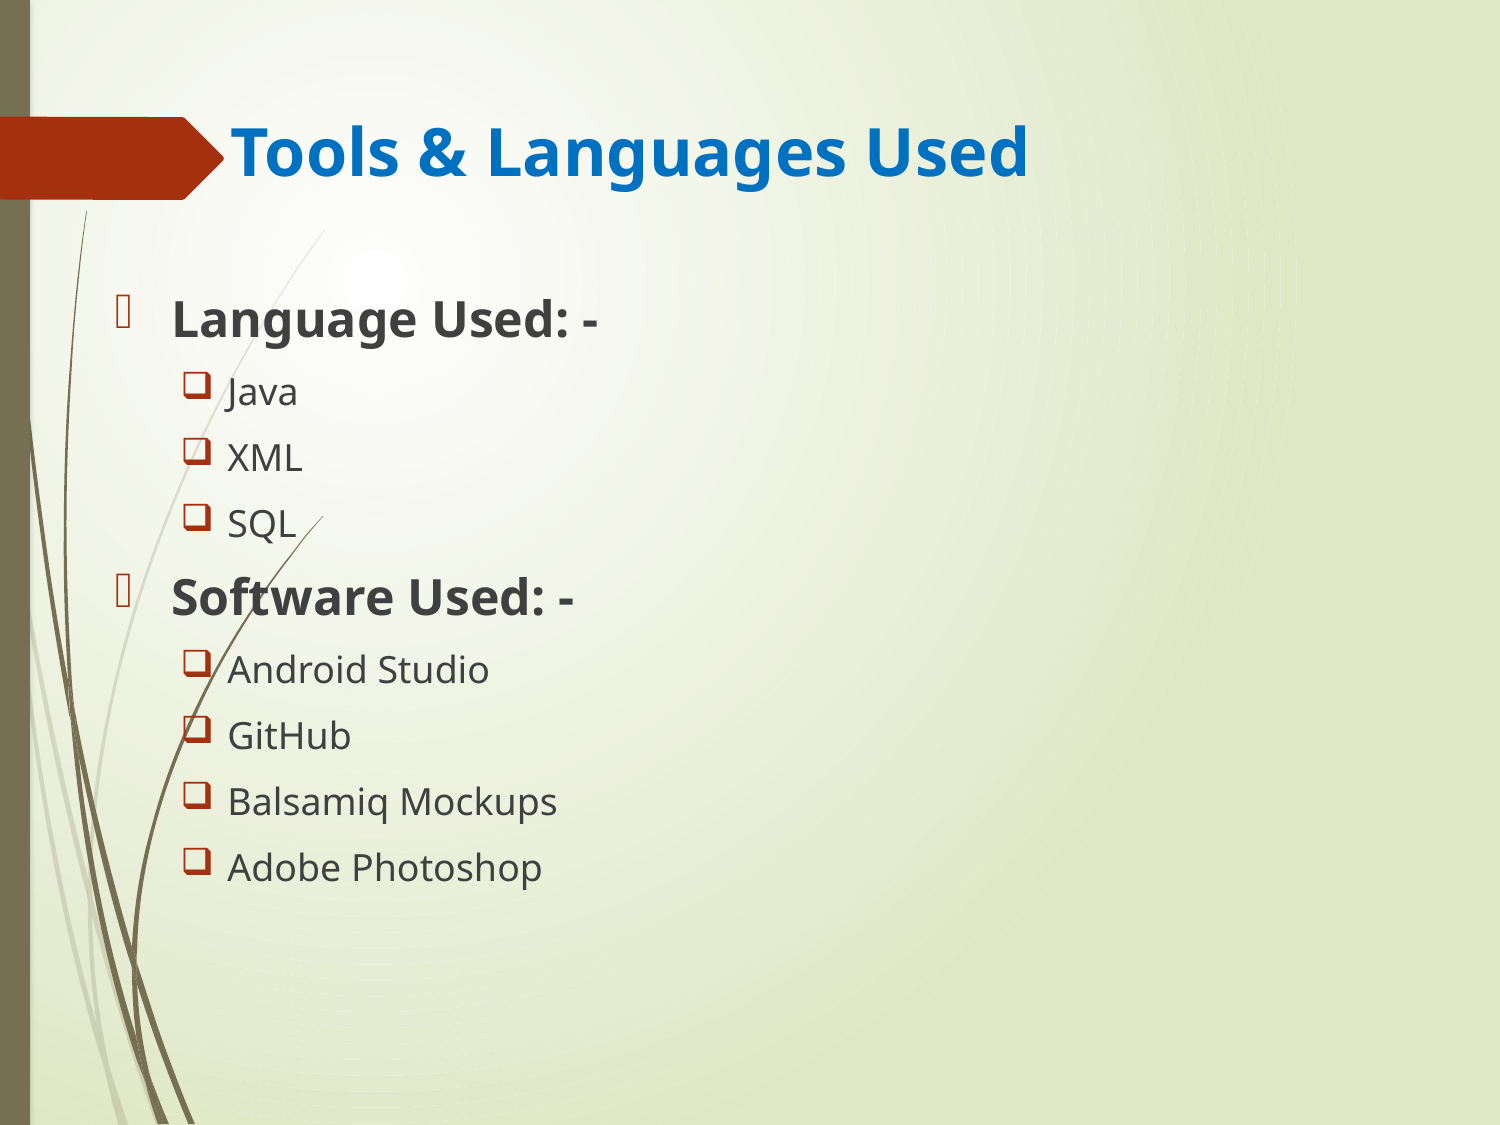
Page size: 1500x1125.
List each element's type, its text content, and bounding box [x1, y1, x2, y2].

title Tools & Languages Used [215, 102, 1460, 279]
list Language Used: - Java XML SQL Software Used: - Android Studio GitHub Balsamiq Mockups Adobe Photoshop [99, 279, 1460, 1078]
